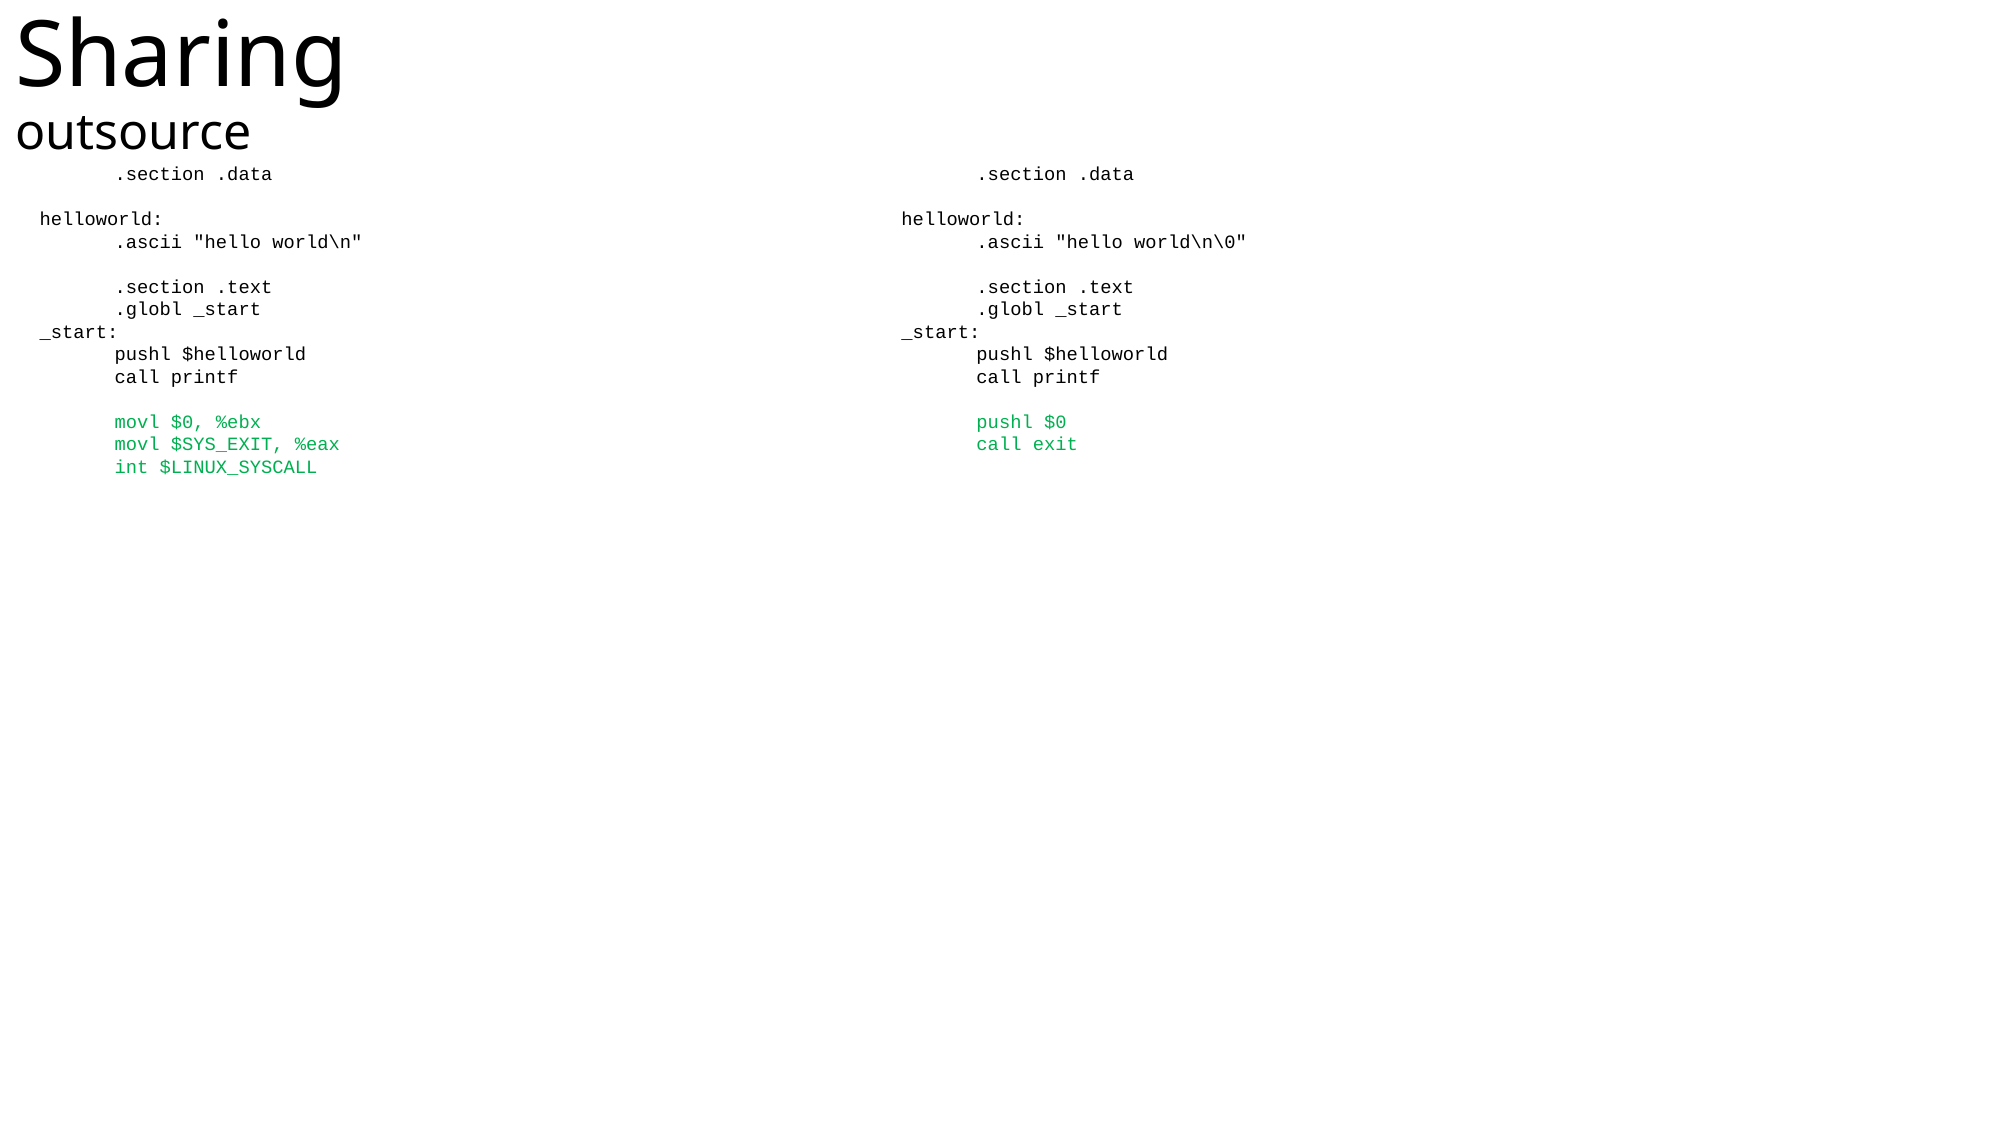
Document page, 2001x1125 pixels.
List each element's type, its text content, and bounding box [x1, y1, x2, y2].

text_box .section .data helloworld: .ascii "hello world\n\0" .section .text .globl _start _start: pushl $helloworld call printf pushl $0 call exit [811, 154, 1520, 485]
text_box .section .data helloworld: .ascii "hello world\n" .section .text .globl _start _start: pushl $helloworld call printf movl $0, %ebx movl $SYS_EXIT, %eax int $LINUX_SYSCALL [24, 193, 733, 507]
title Sharing outsource [0, 0, 2000, 193]
